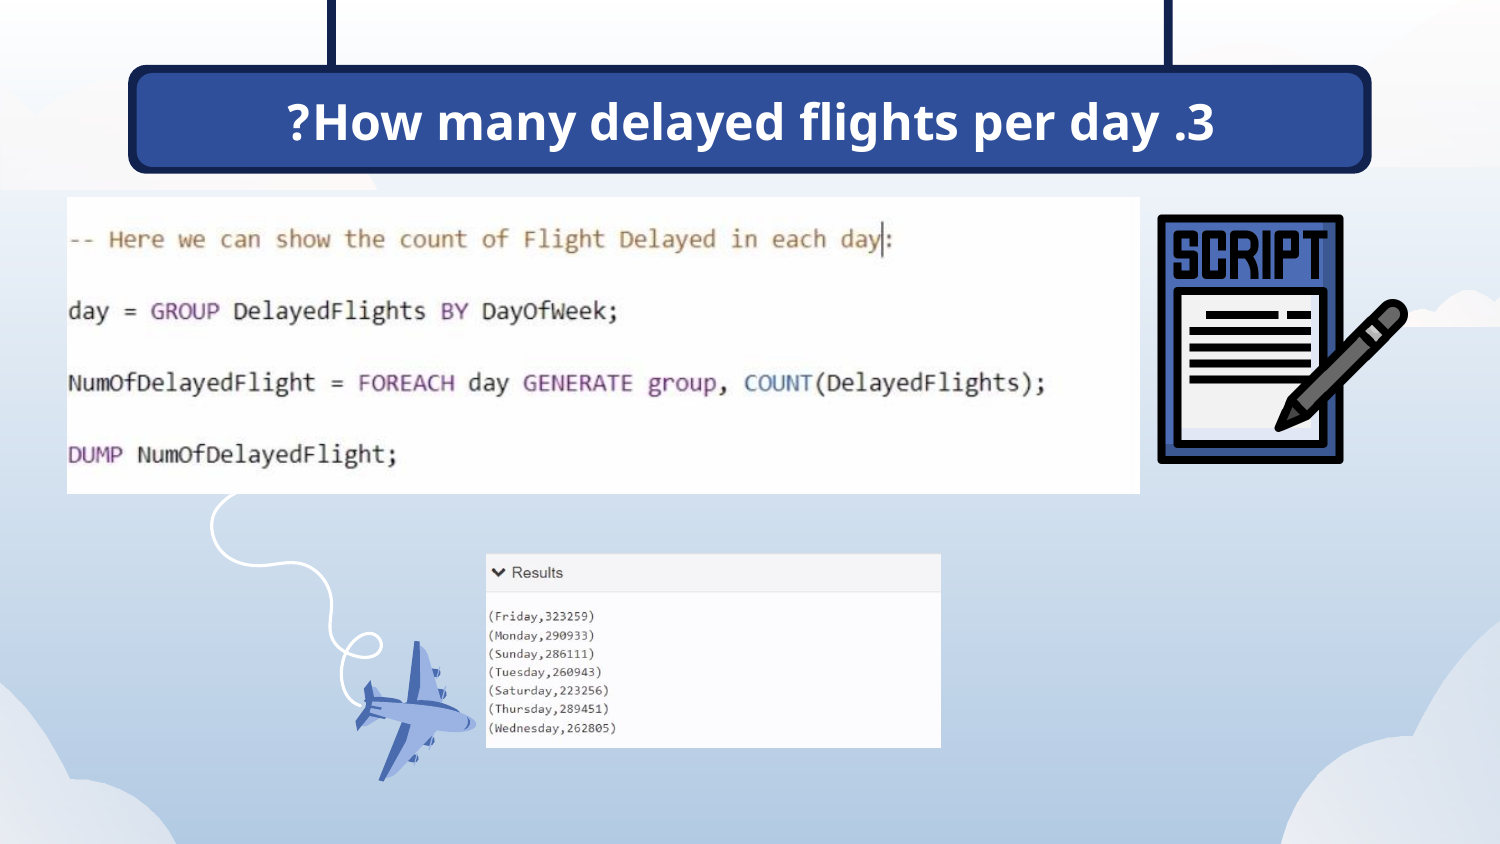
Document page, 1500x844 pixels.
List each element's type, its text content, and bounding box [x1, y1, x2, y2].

picture [1153, 209, 1412, 469]
picture [486, 553, 941, 748]
title 3. How many delayed flights per day? [88, 72, 1412, 167]
picture [67, 197, 1141, 494]
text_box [158, 553, 485, 732]
